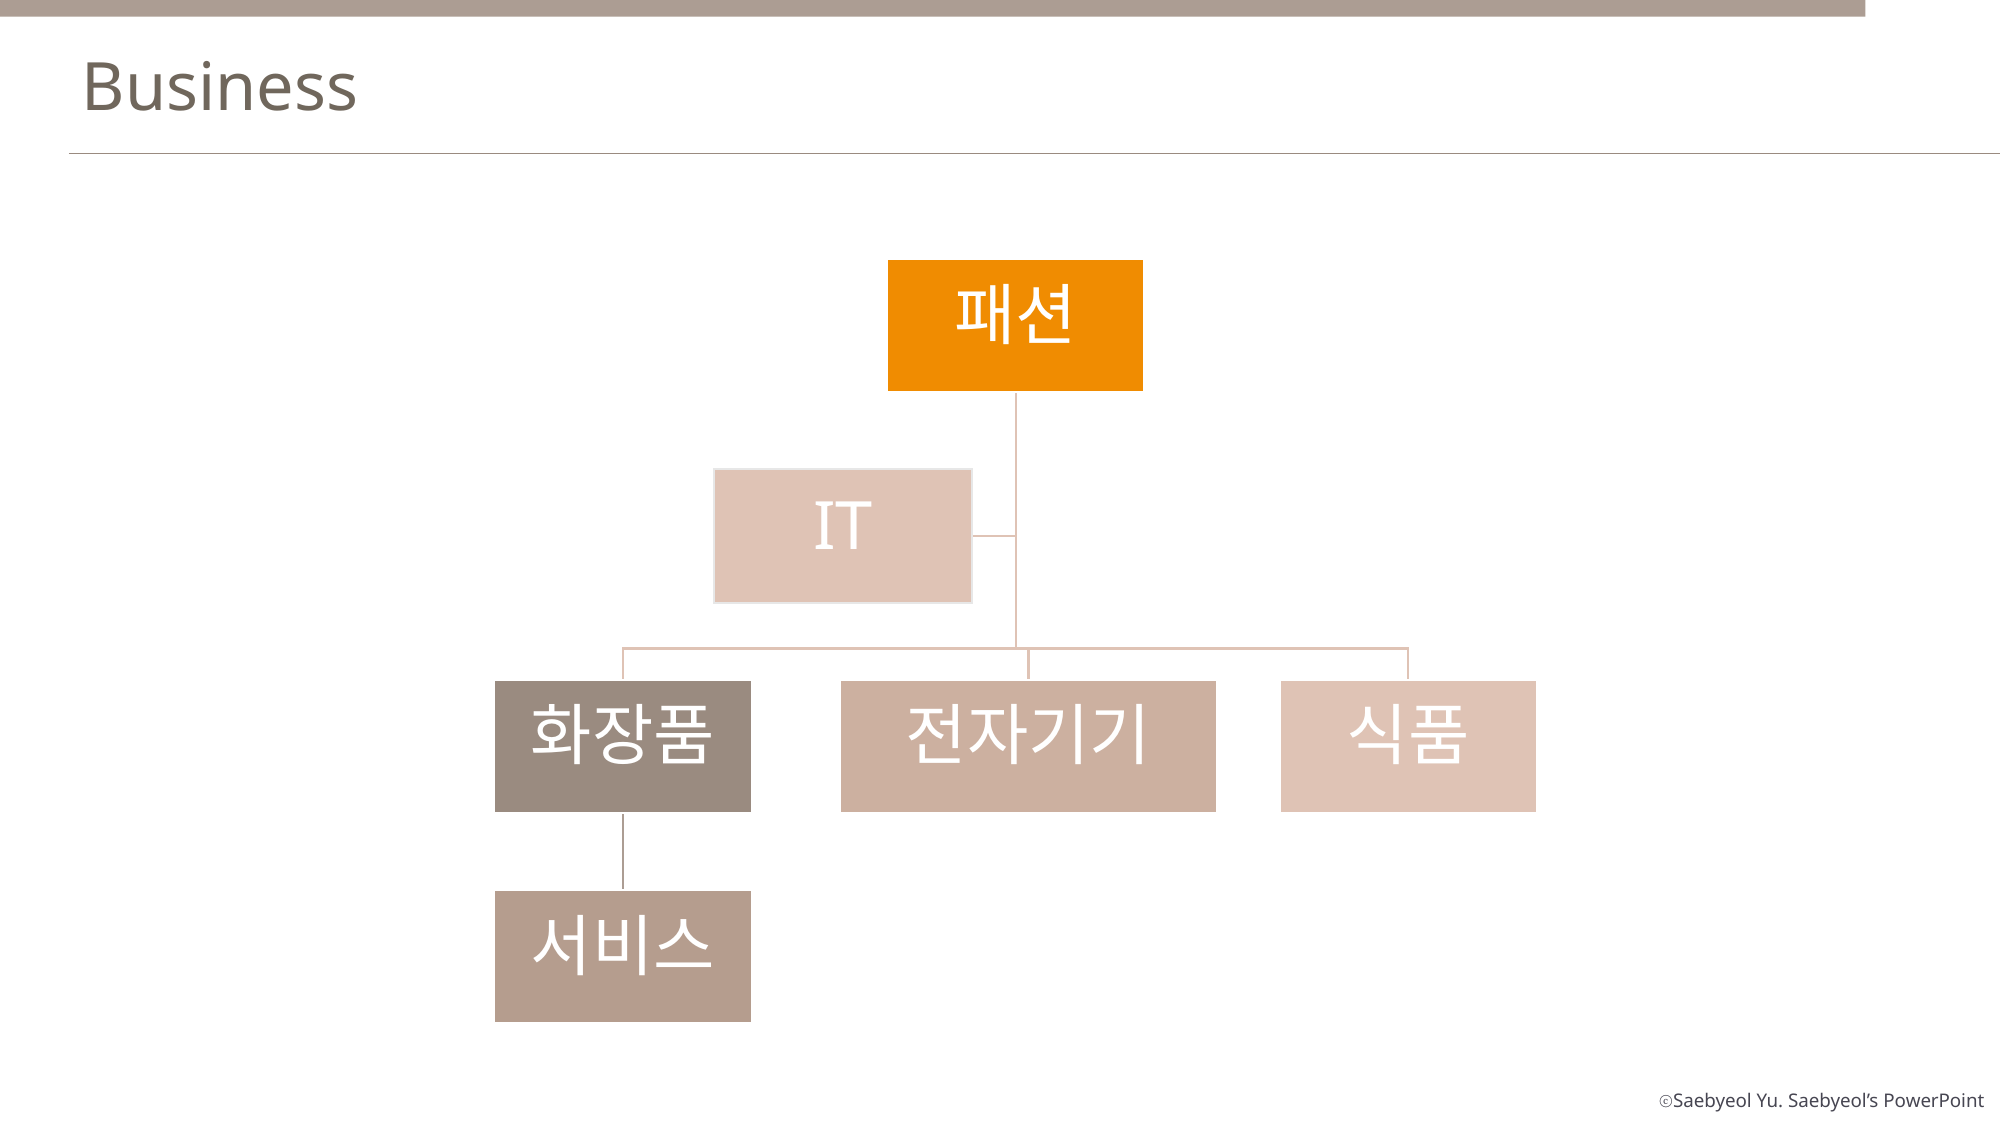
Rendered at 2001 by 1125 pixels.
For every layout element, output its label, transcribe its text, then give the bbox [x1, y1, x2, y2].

text_box [0, 0, 1866, 18]
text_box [494, 259, 1538, 1023]
text_box Business [67, 36, 776, 132]
